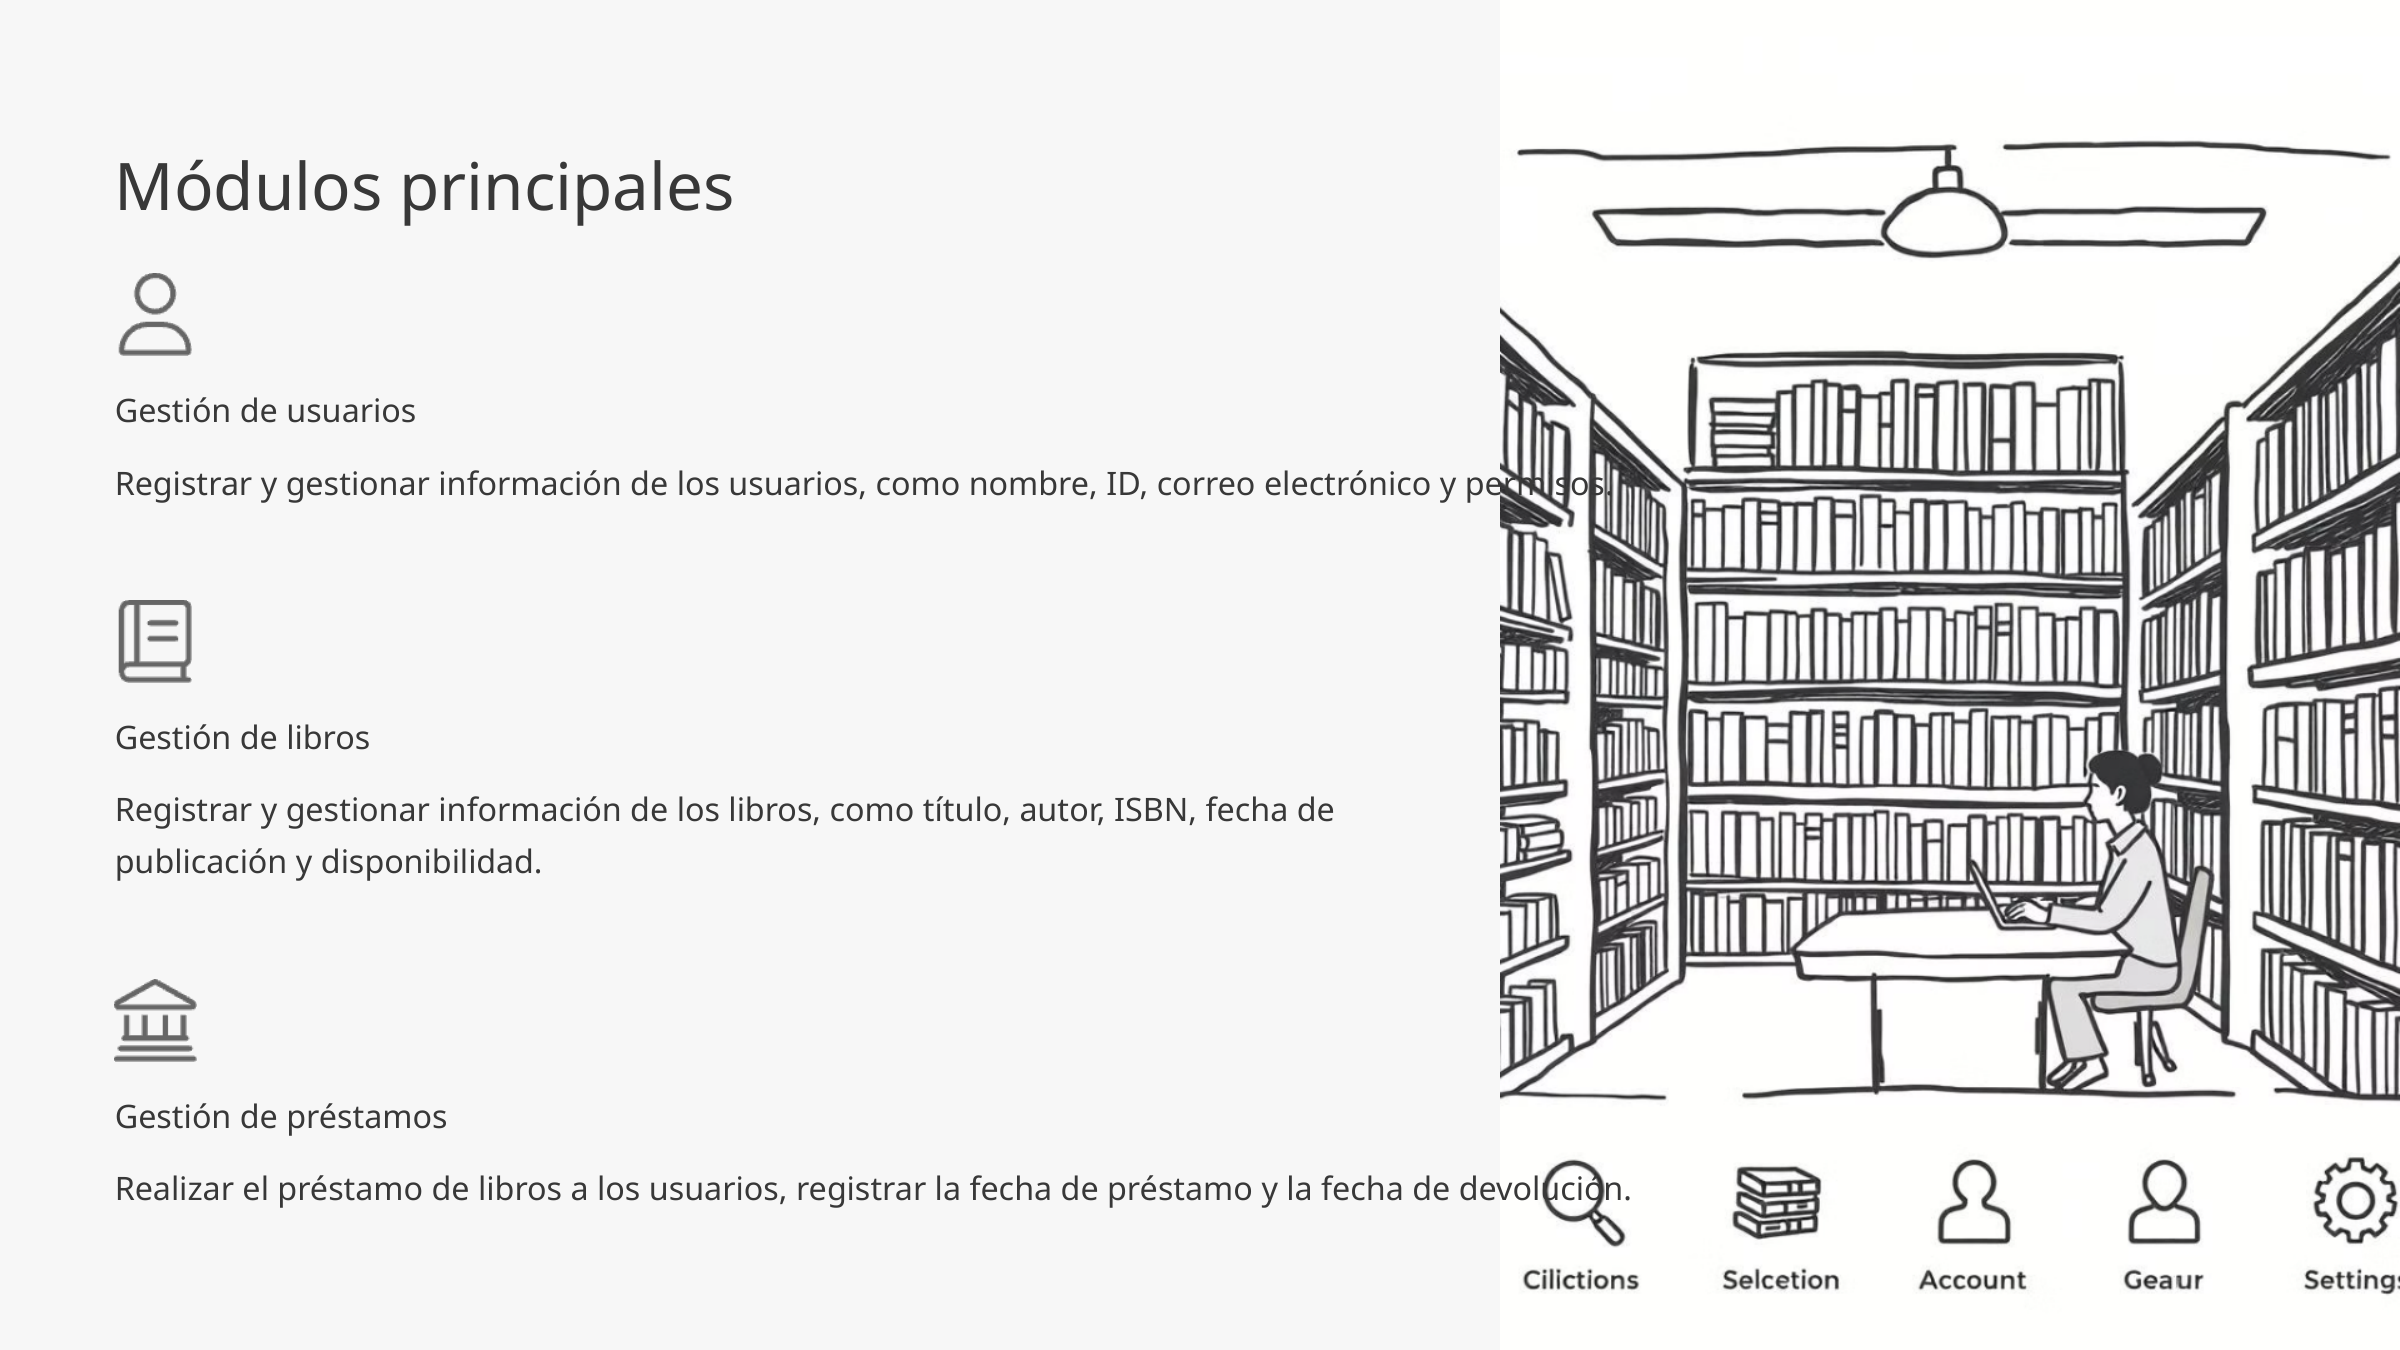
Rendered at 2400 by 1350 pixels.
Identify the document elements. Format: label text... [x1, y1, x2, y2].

text_box Registrar y gestionar información de los usuarios, como nombre, ID, correo electrónico y permisos. [114, 449, 1386, 502]
text_box Realizar el préstamo de libros a los usuarios, registrar la fecha de préstamo y la fecha de devolución. [114, 1155, 1386, 1208]
picture [114, 600, 197, 683]
picture [114, 979, 197, 1062]
text_box Gestión de usuarios [114, 388, 443, 430]
picture [1499, 0, 2400, 1350]
text_box Gestión de préstamos [114, 1094, 443, 1136]
text_box Módulos principales [114, 142, 772, 225]
text_box Registrar y gestionar información de los libros, como título, autor, ISBN, fecha de publicación y disponibilidad. [114, 775, 1386, 881]
text_box Gestión de libros [114, 715, 443, 757]
picture [114, 273, 197, 356]
